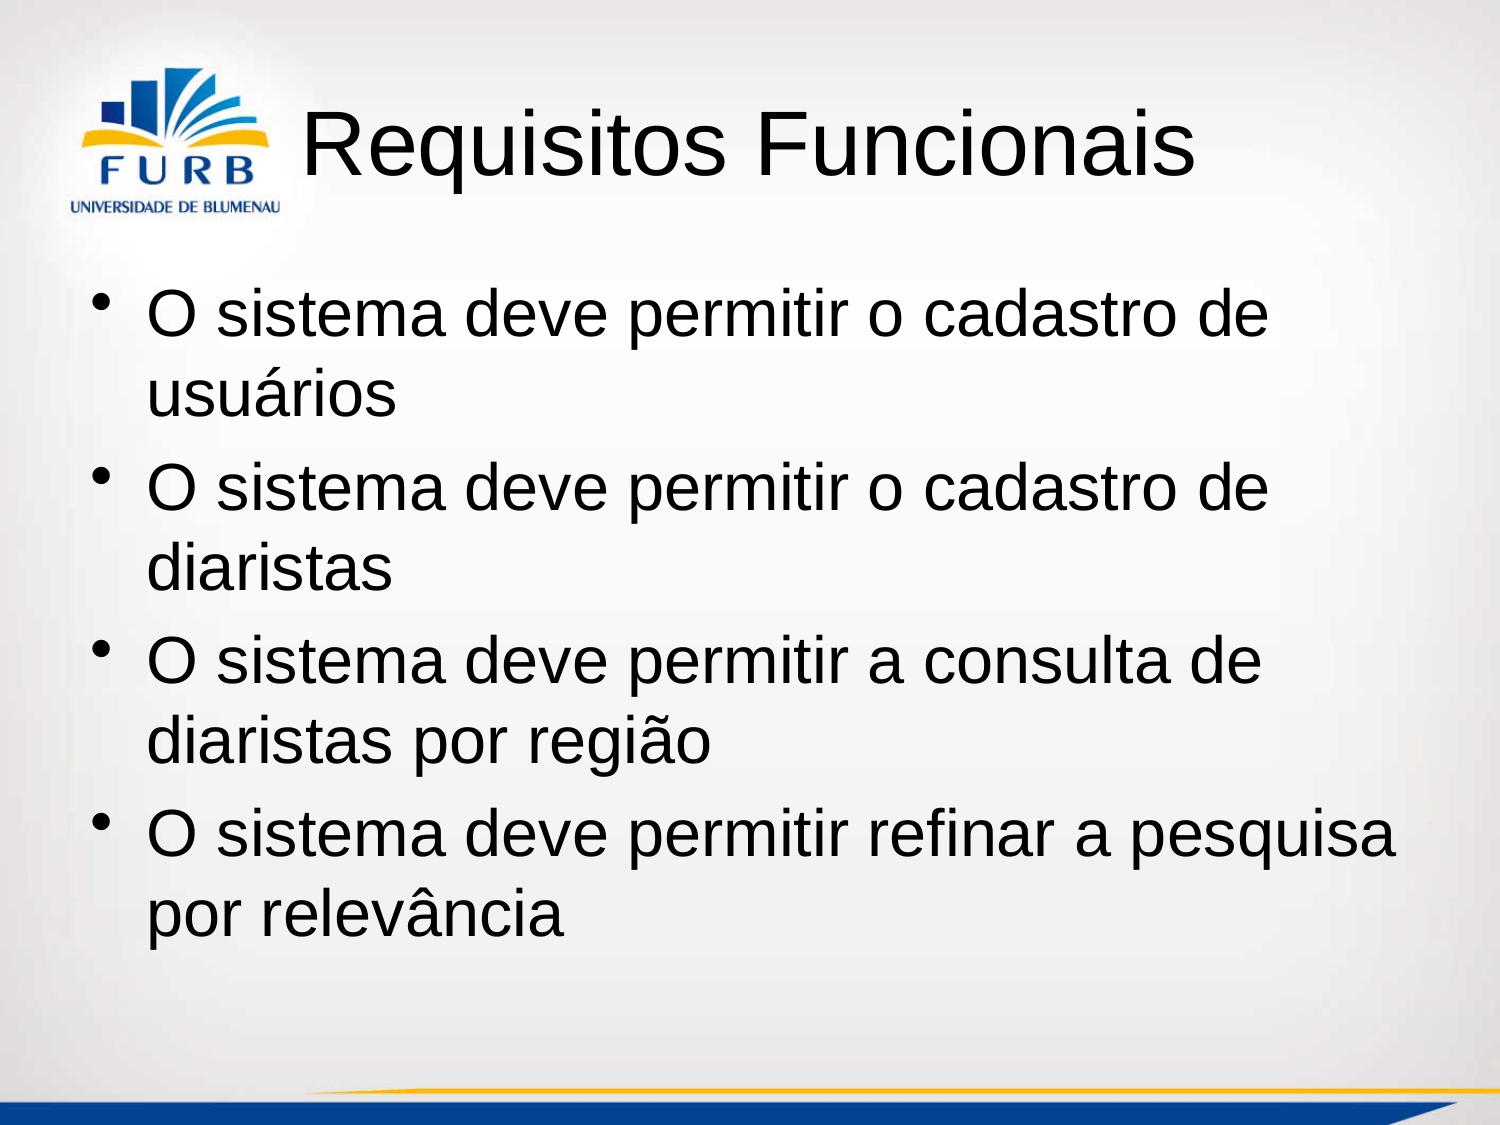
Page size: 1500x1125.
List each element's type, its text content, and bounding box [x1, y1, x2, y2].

picture [0, 0, 1500, 1125]
list O sistema deve permitir o cadastro de usuários O sistema deve permitir o cadastro de diaristas O sistema deve permitir a consulta de diaristas por região O sistema deve permitir refinar a pesquisa por relevância [75, 262, 1425, 1005]
title Requisitos Funcionais [75, 45, 1425, 233]
